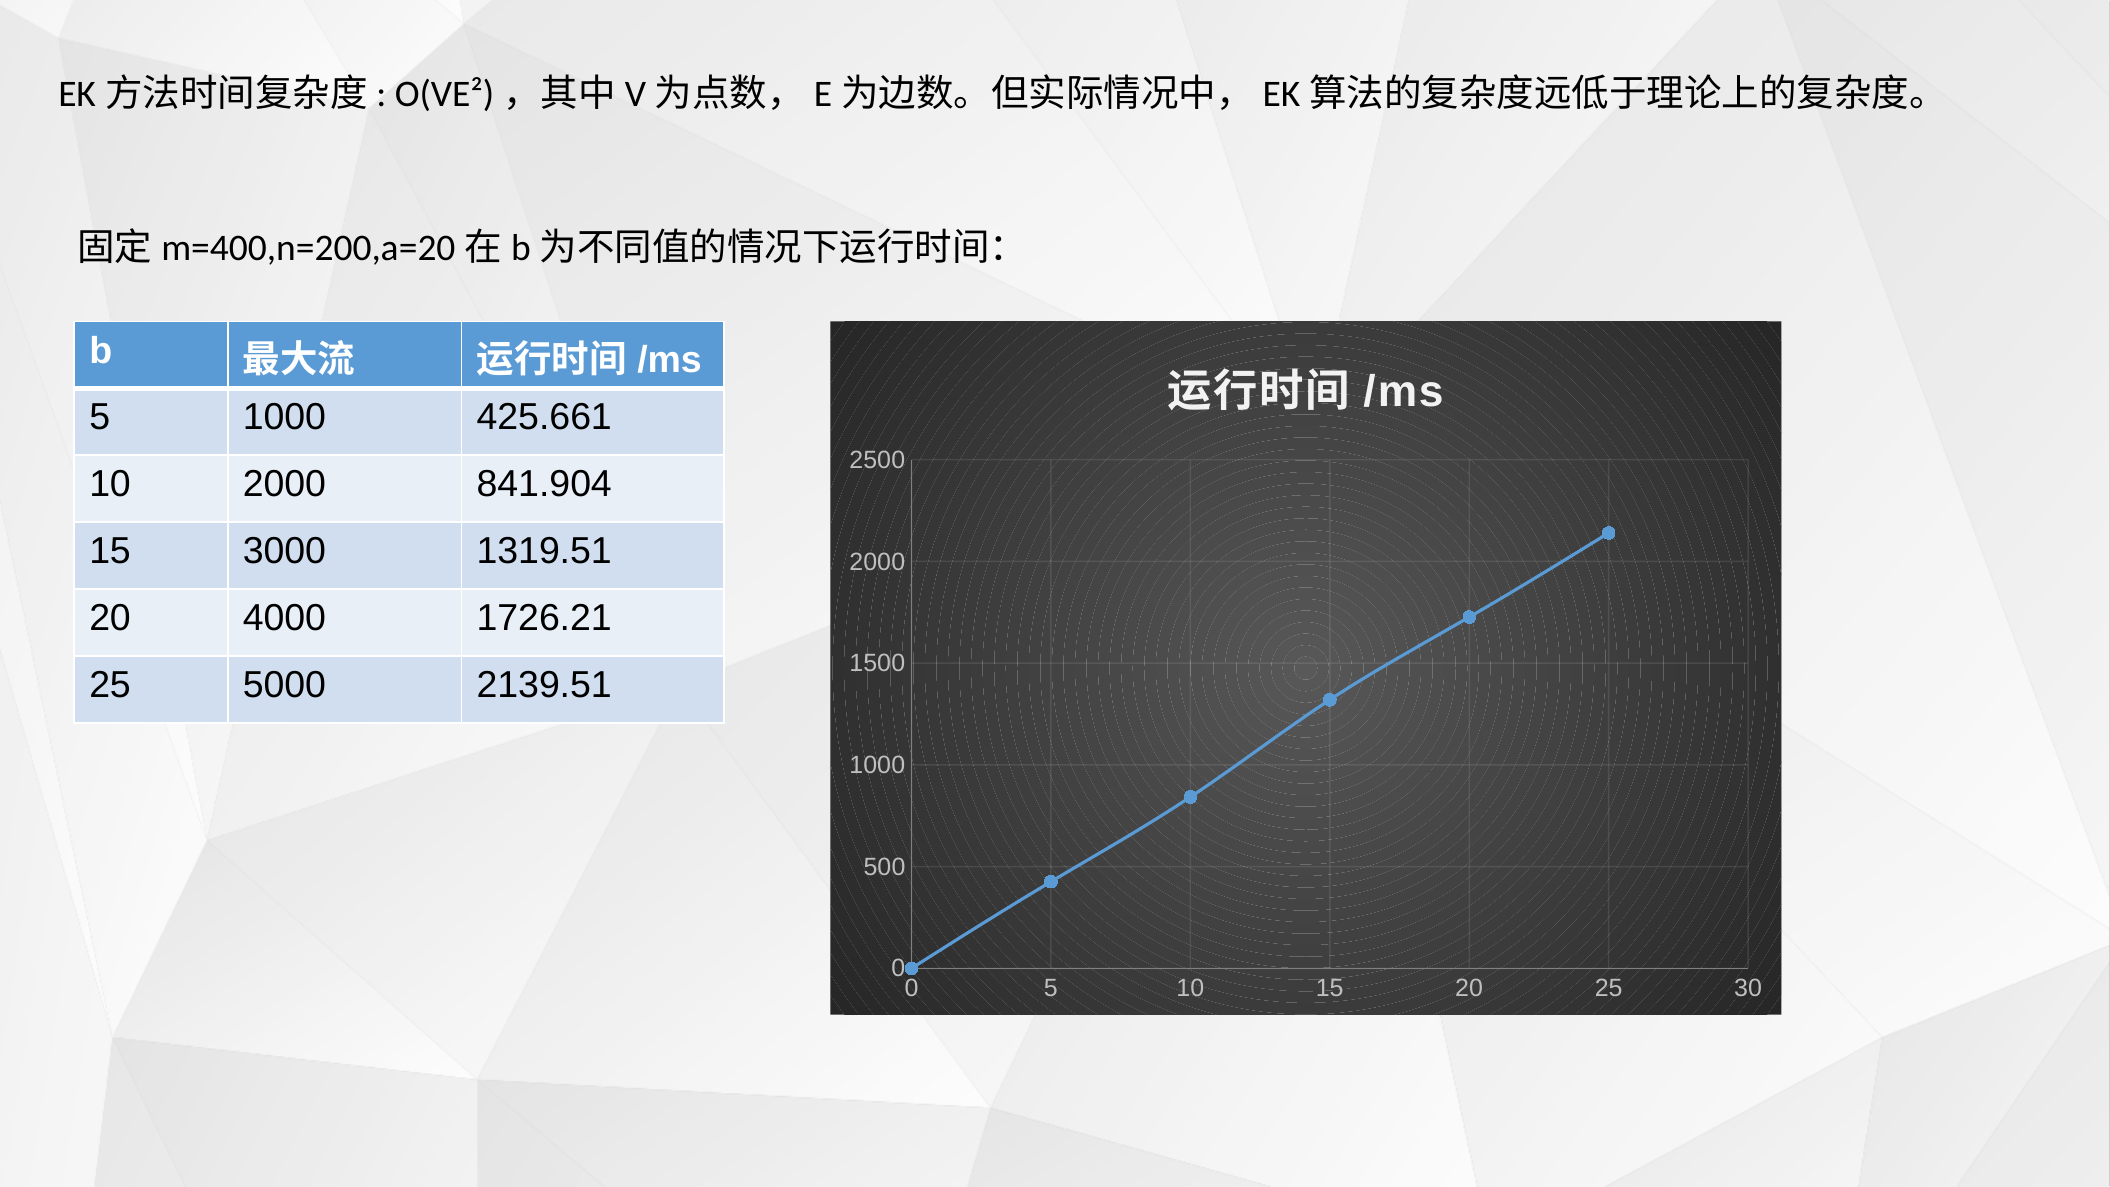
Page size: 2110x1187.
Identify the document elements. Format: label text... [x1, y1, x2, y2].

chart [830, 321, 1782, 1015]
text_box EK方法时间复杂度: O(VE²)，其中V为点数，E为边数。但实际情况中，EK算法的复杂度远低于理论上的复杂度。 [43, 61, 1962, 122]
table_cell 1726.21 [462, 590, 723, 655]
table_cell 5000 [229, 657, 461, 722]
table_cell 20 [75, 590, 227, 655]
table_cell 841.904 [462, 456, 723, 521]
table_cell 3000 [229, 523, 461, 588]
table_cell 25 [75, 657, 227, 722]
table_cell 425.661 [462, 391, 723, 454]
picture [0, 0, 2110, 1187]
table_cell 2139.51 [462, 657, 723, 722]
text_box 固定m=400,n=200,a=20在b为不同值的情况下运行时间： [62, 215, 1117, 275]
table_cell 10 [75, 456, 227, 521]
table_header b [75, 322, 227, 386]
table_header 运行时间/ms [462, 322, 723, 386]
table_cell 5 [75, 391, 227, 454]
table_cell 15 [75, 523, 227, 588]
table_cell 1319.51 [462, 523, 723, 588]
table_cell 1000 [229, 391, 461, 454]
table_cell 2000 [229, 456, 461, 521]
table_cell 4000 [229, 590, 461, 655]
table_header 最大流 [229, 322, 461, 386]
